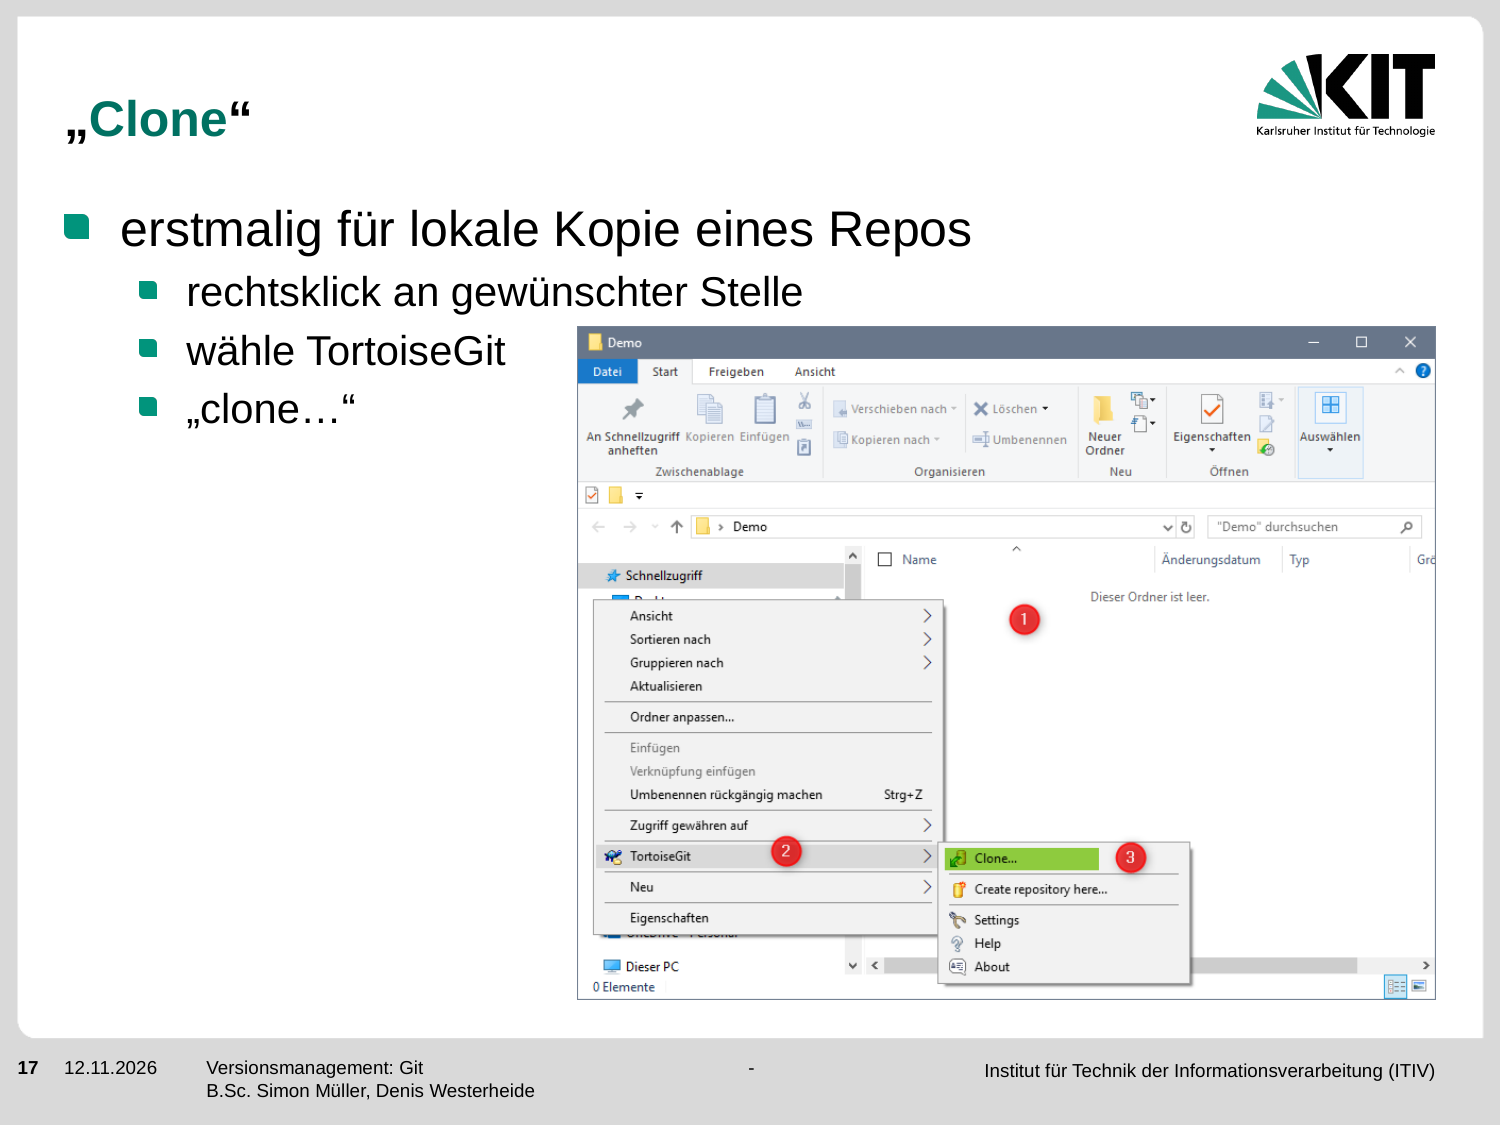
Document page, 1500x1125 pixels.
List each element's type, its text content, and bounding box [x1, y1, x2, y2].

title „Clone“ [64, 54, 1198, 147]
list erstmalig für lokale Kopie eines Repos rechtsklick an gewünschter Stelle wähle TortoiseGit „clone…“ [64, 196, 1436, 1000]
footer Versionsmanagement: Git - B.Sc. Simon Müller, Denis Westerheide [206, 1056, 774, 1116]
picture [0, 0, 1500, 1125]
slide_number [64, 1056, 207, 1075]
slide_number 17 [17, 1056, 84, 1086]
